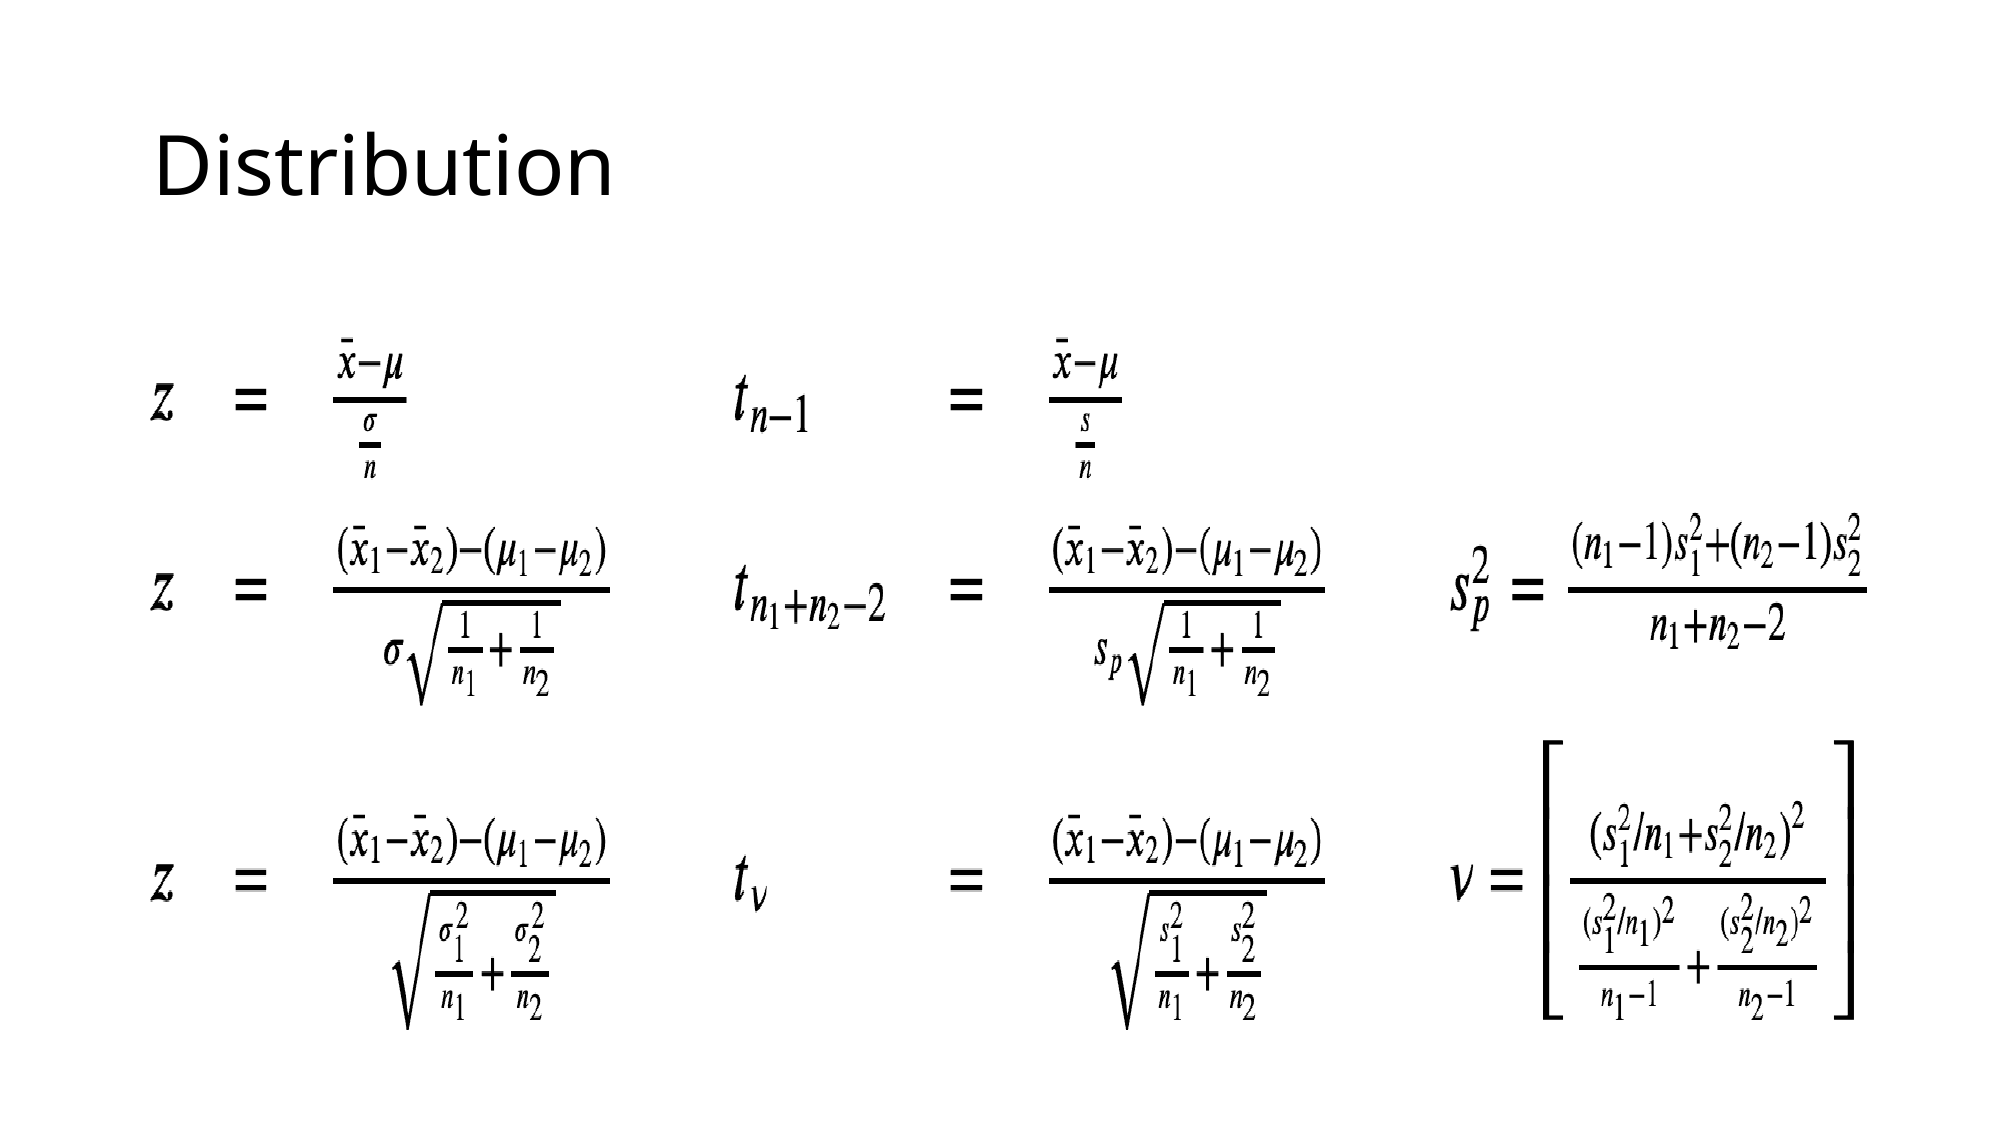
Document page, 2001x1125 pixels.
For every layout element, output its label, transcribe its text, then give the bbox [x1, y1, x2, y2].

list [137, 296, 1885, 1053]
title Distribution [137, 59, 1863, 278]
